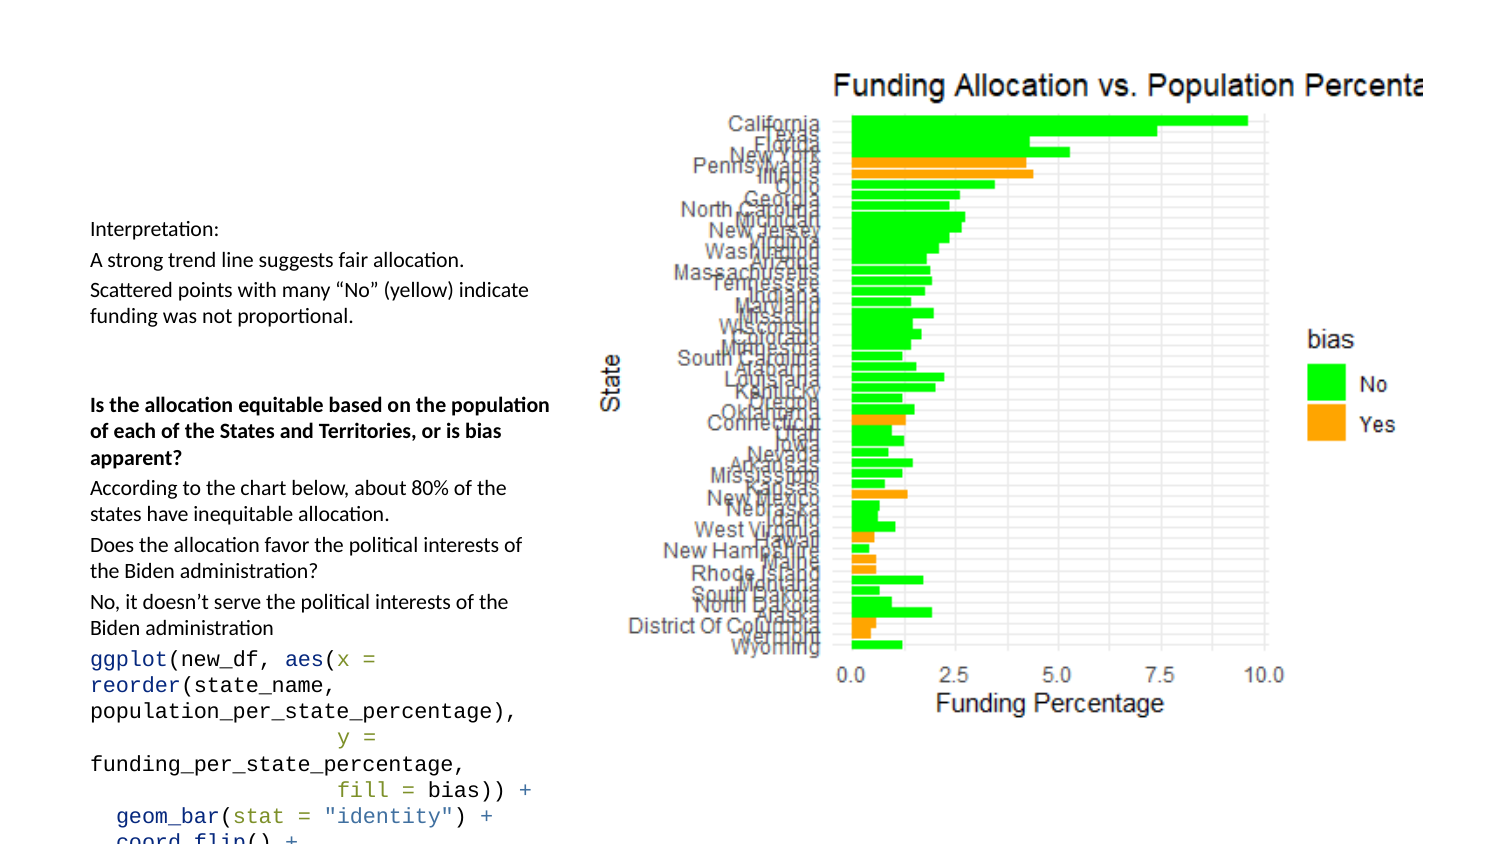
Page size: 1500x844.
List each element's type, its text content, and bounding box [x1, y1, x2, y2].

list Interpretation: A strong trend line suggests fair allocation. Scattered points with many “No” (yellow) indicate funding was not proportional. Is the allocation equitable based on the population of each of the States and Territories, or is bias apparent? According to the chart below, about 80% of the states have inequitable allocation. Does the allocation favor the political interests of the Biden administration? No, it doesn’t serve the political interests of the Biden administration ggplot(new_df, aes(x = reorder(state_name, population_per_state_percentage), y = funding_per_state_percentage, fill = bias)) + geom_bar(stat = "identity") + coord_flip() + scale_fill_manual(values = c("Yes" = "orange", "No" = "green")) + labs(title = "Funding Allocation vs. Population Percentage", x = "State", y = "Funding Percentage", fill = "bias") + theme_minimal() [75, 176, 569, 754]
picture [585, 58, 1424, 730]
